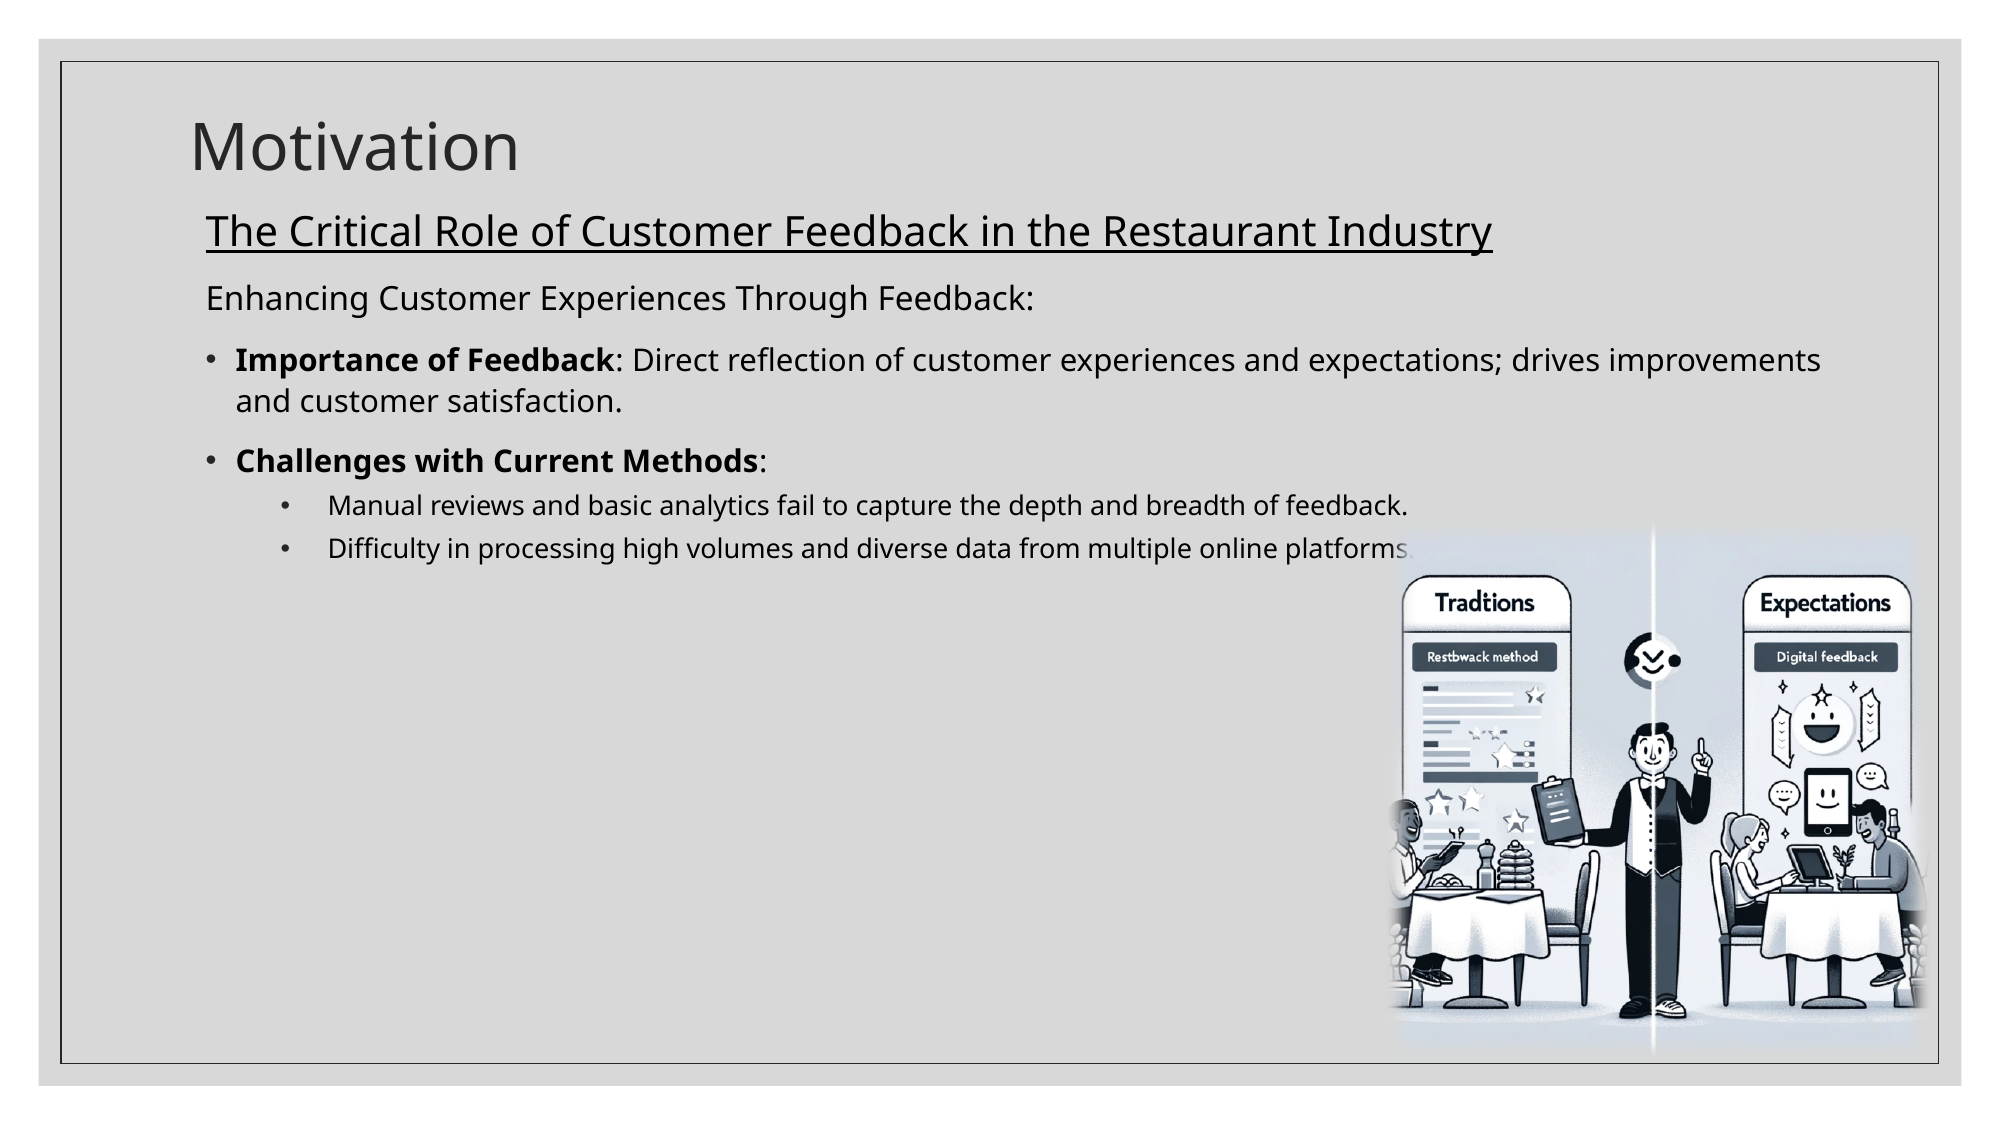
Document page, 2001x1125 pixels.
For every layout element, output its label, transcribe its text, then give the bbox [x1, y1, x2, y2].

list The Critical Role of Customer Feedback in the Restaurant Industry Enhancing Customer Experiences Through Feedback: Importance of Feedback: Direct reflection of customer experiences and expectations; drives improvements and customer satisfaction. Challenges with Current Methods: Manual reviews and basic analytics fail to capture the depth and breadth of feedback. Difficulty in processing high volumes and diverse data from multiple online platforms. [190, 192, 1841, 824]
picture [1384, 517, 1931, 1063]
title Motivation [174, 105, 1825, 193]
